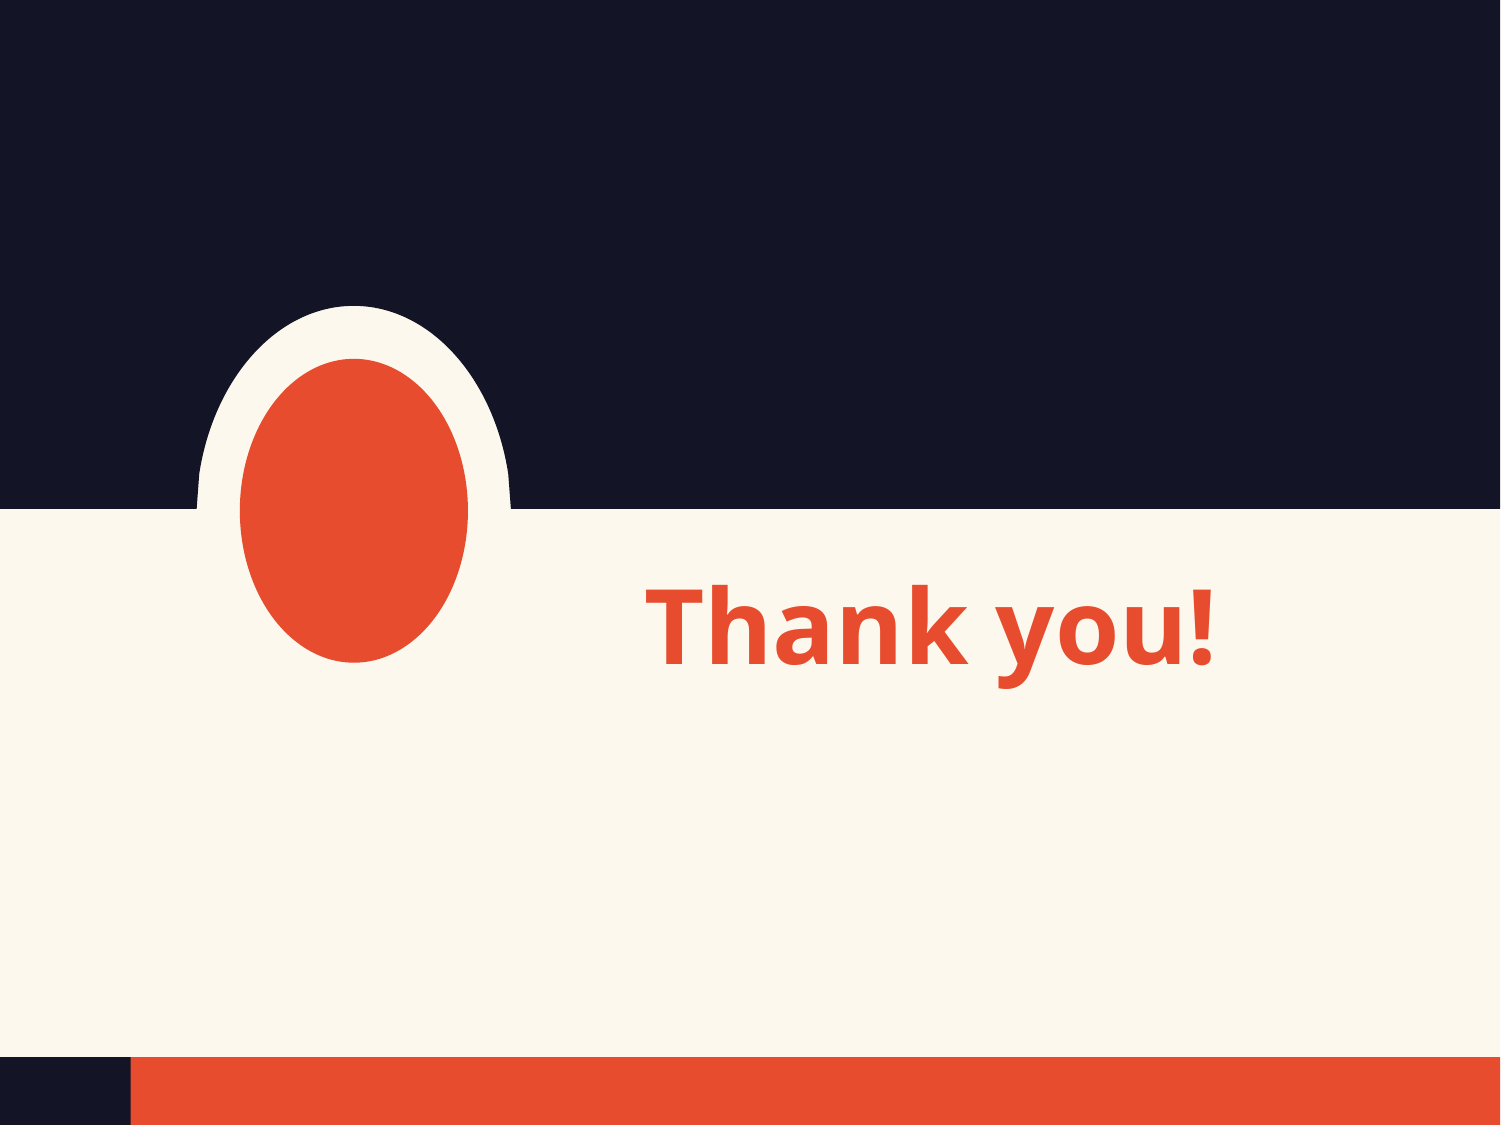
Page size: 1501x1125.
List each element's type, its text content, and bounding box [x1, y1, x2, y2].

text_box [239, 358, 468, 663]
text_box Thank you! [629, 553, 1337, 693]
text_box [0, 0, 1501, 509]
